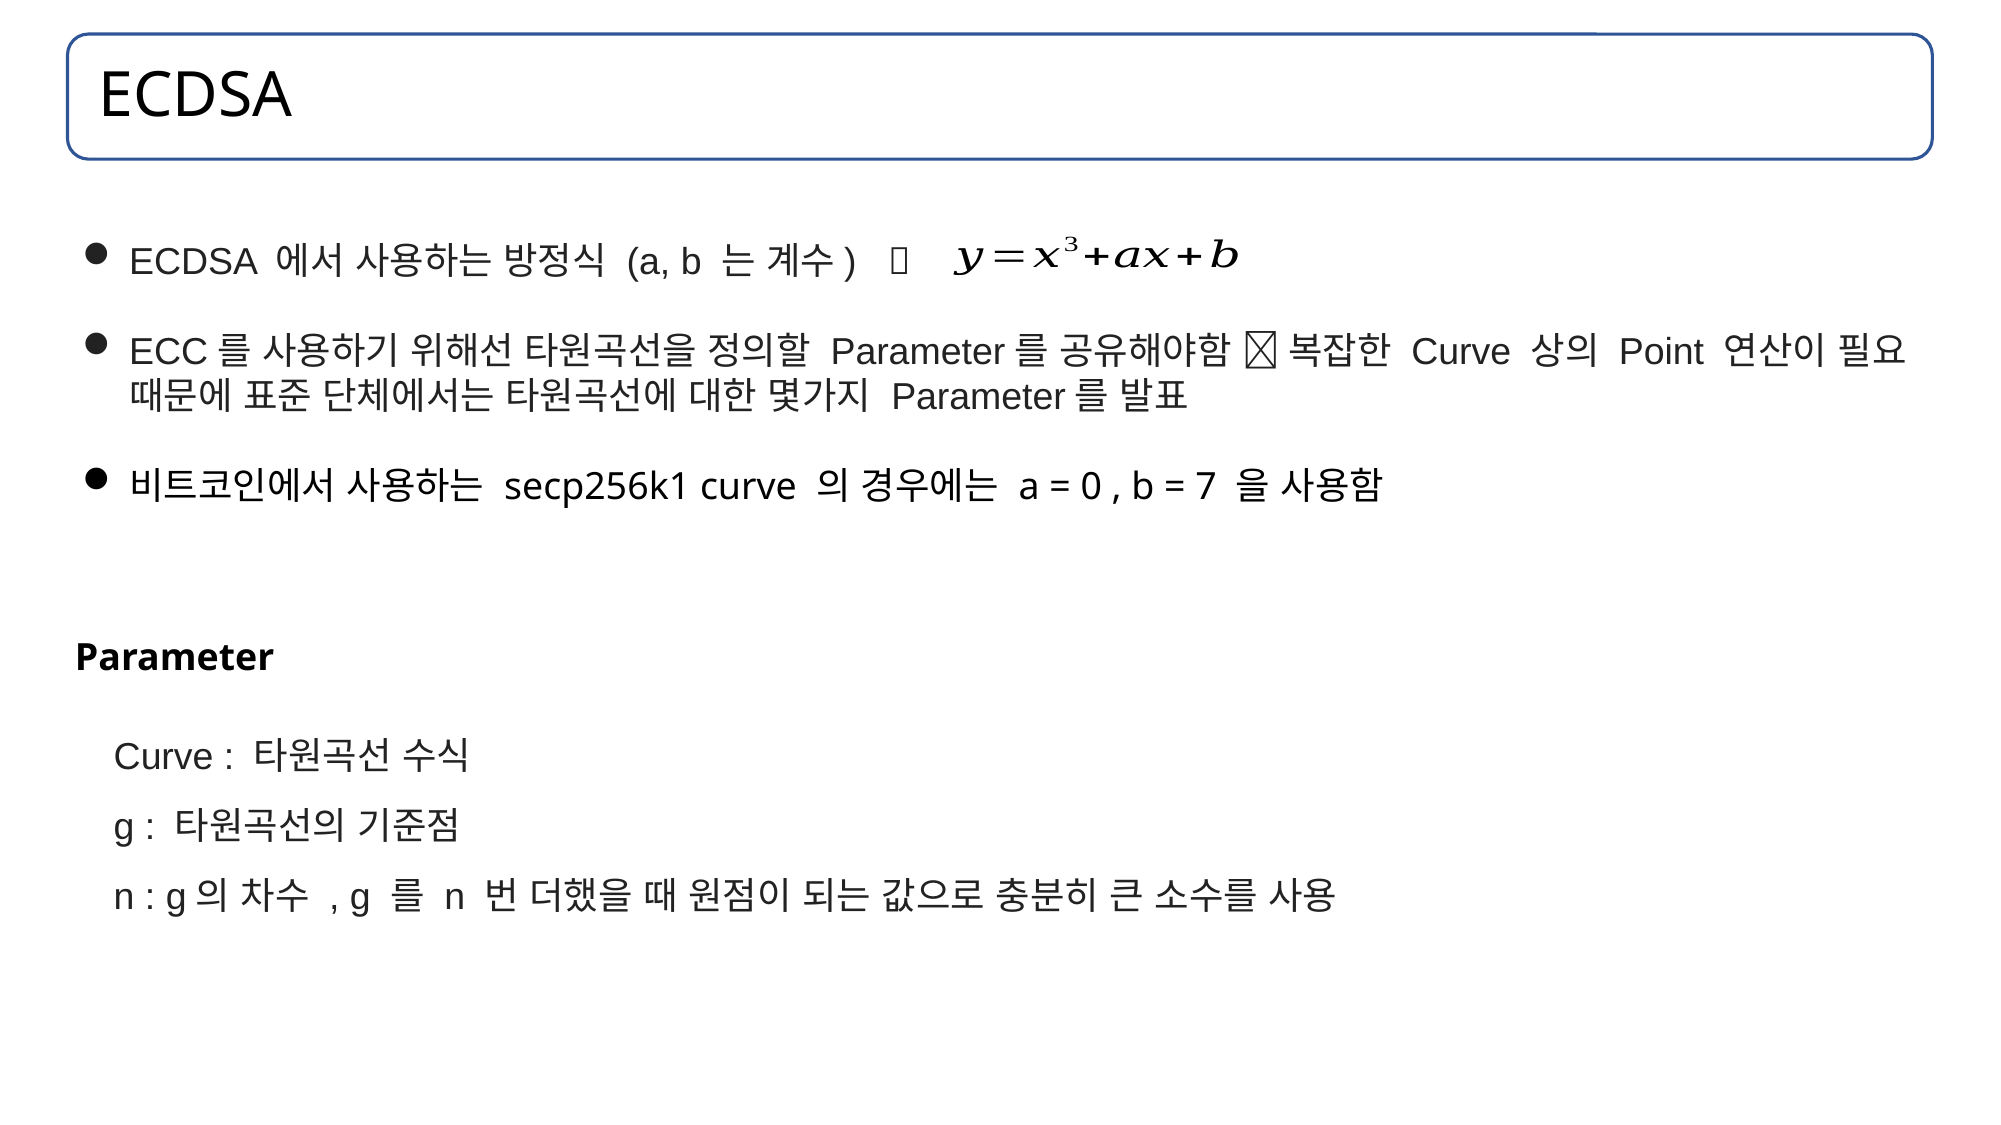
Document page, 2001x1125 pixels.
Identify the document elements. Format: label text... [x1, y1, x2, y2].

title ECDSA [67, 34, 1933, 160]
text_box Parameter [60, 625, 290, 686]
text_box ECDSA 에서 사용하는 방정식 (a, b 는 계수)  ECC를 사용하기 위해선 타원곡선을 정의할 Parameter를 공유해야함  복잡한 Curve 상의 Point 연산이 필요 때문에 표준 단체에서는 타원곡선에 대한 몇가지 Parameter를 발표 비트코인에서 사용하는 secp256k1 curve 의 경우에는 a = 0 , b = 7 을 사용함 Curve : 타원곡선 수식 g : 타원곡선의 기준점 n : g의 차수 , g 를 n 번 더했을 때 원점이 되는 값으로 충분히 큰 소수를 사용 [67, 229, 1957, 924]
